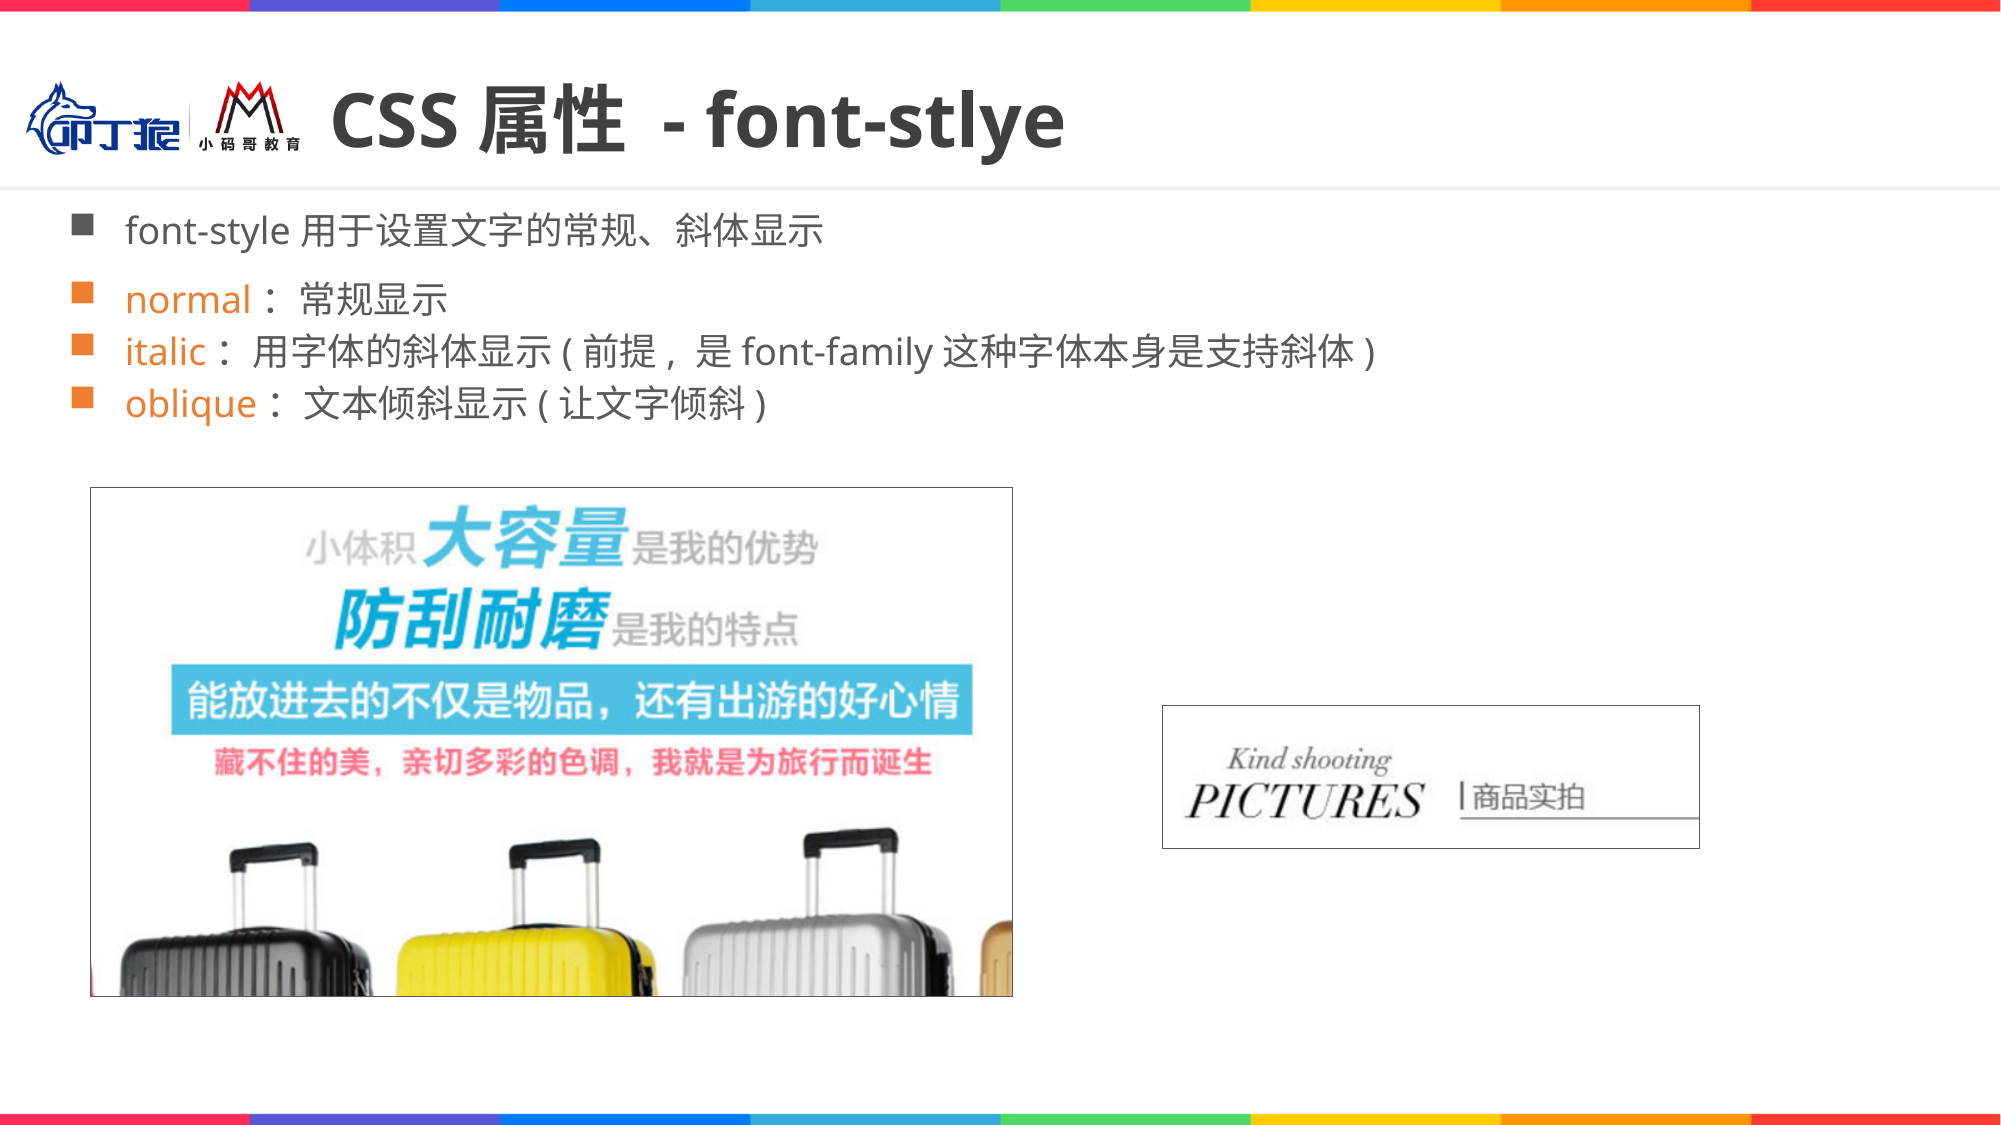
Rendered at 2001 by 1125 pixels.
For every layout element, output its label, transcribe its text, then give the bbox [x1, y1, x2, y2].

text_box font-style用于设置文字的常规、斜体显示 [53, 192, 995, 261]
picture [0, 0, 2001, 1125]
title CSS属性 - font-stlye [314, 64, 1968, 182]
text_box normal：常规显示 italic：用字体的斜体显示(前提, 是font-family这种字体本身是支持斜体) oblique：文本倾斜显示(让文字倾斜) [53, 261, 1632, 441]
